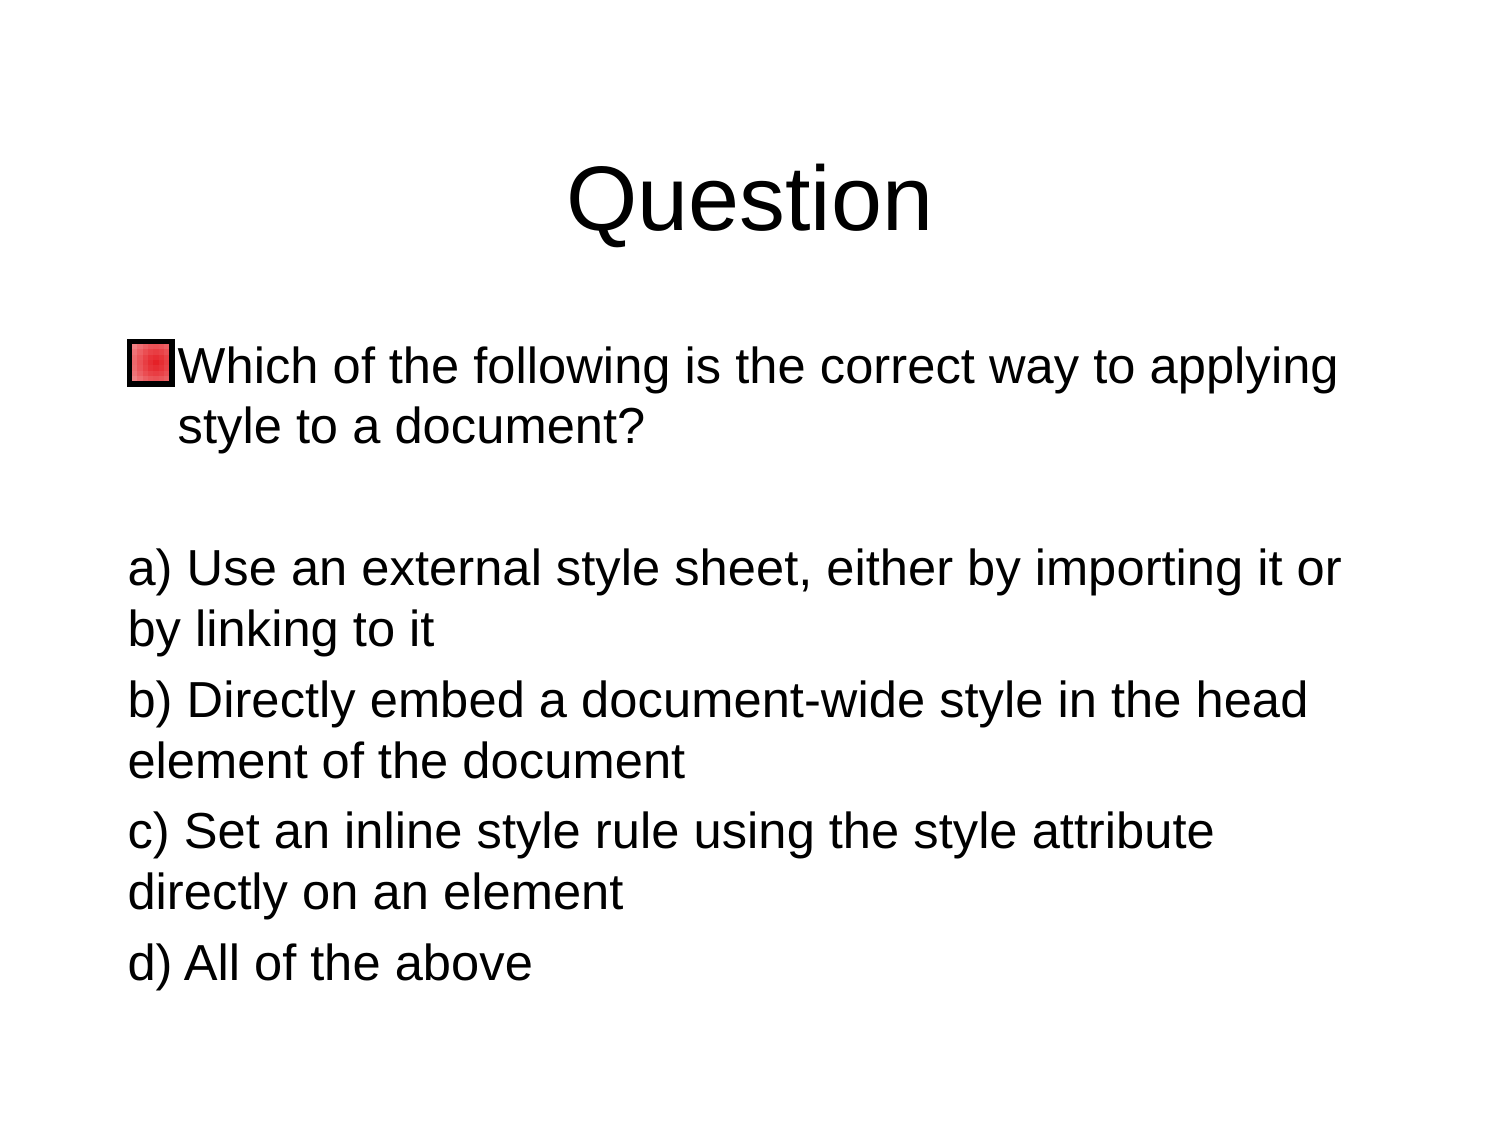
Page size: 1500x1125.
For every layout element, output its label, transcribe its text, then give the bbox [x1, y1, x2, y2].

list Which of the following is the correct way to applying style to a document? a) Use an external style sheet, either by importing it or by linking to it b) Directly embed a document-wide style in the head element of the document c) Set an inline style rule using the style attribute directly on an element d) All of the above [112, 324, 1388, 1000]
title Question [112, 99, 1388, 288]
picture [127, 339, 175, 387]
